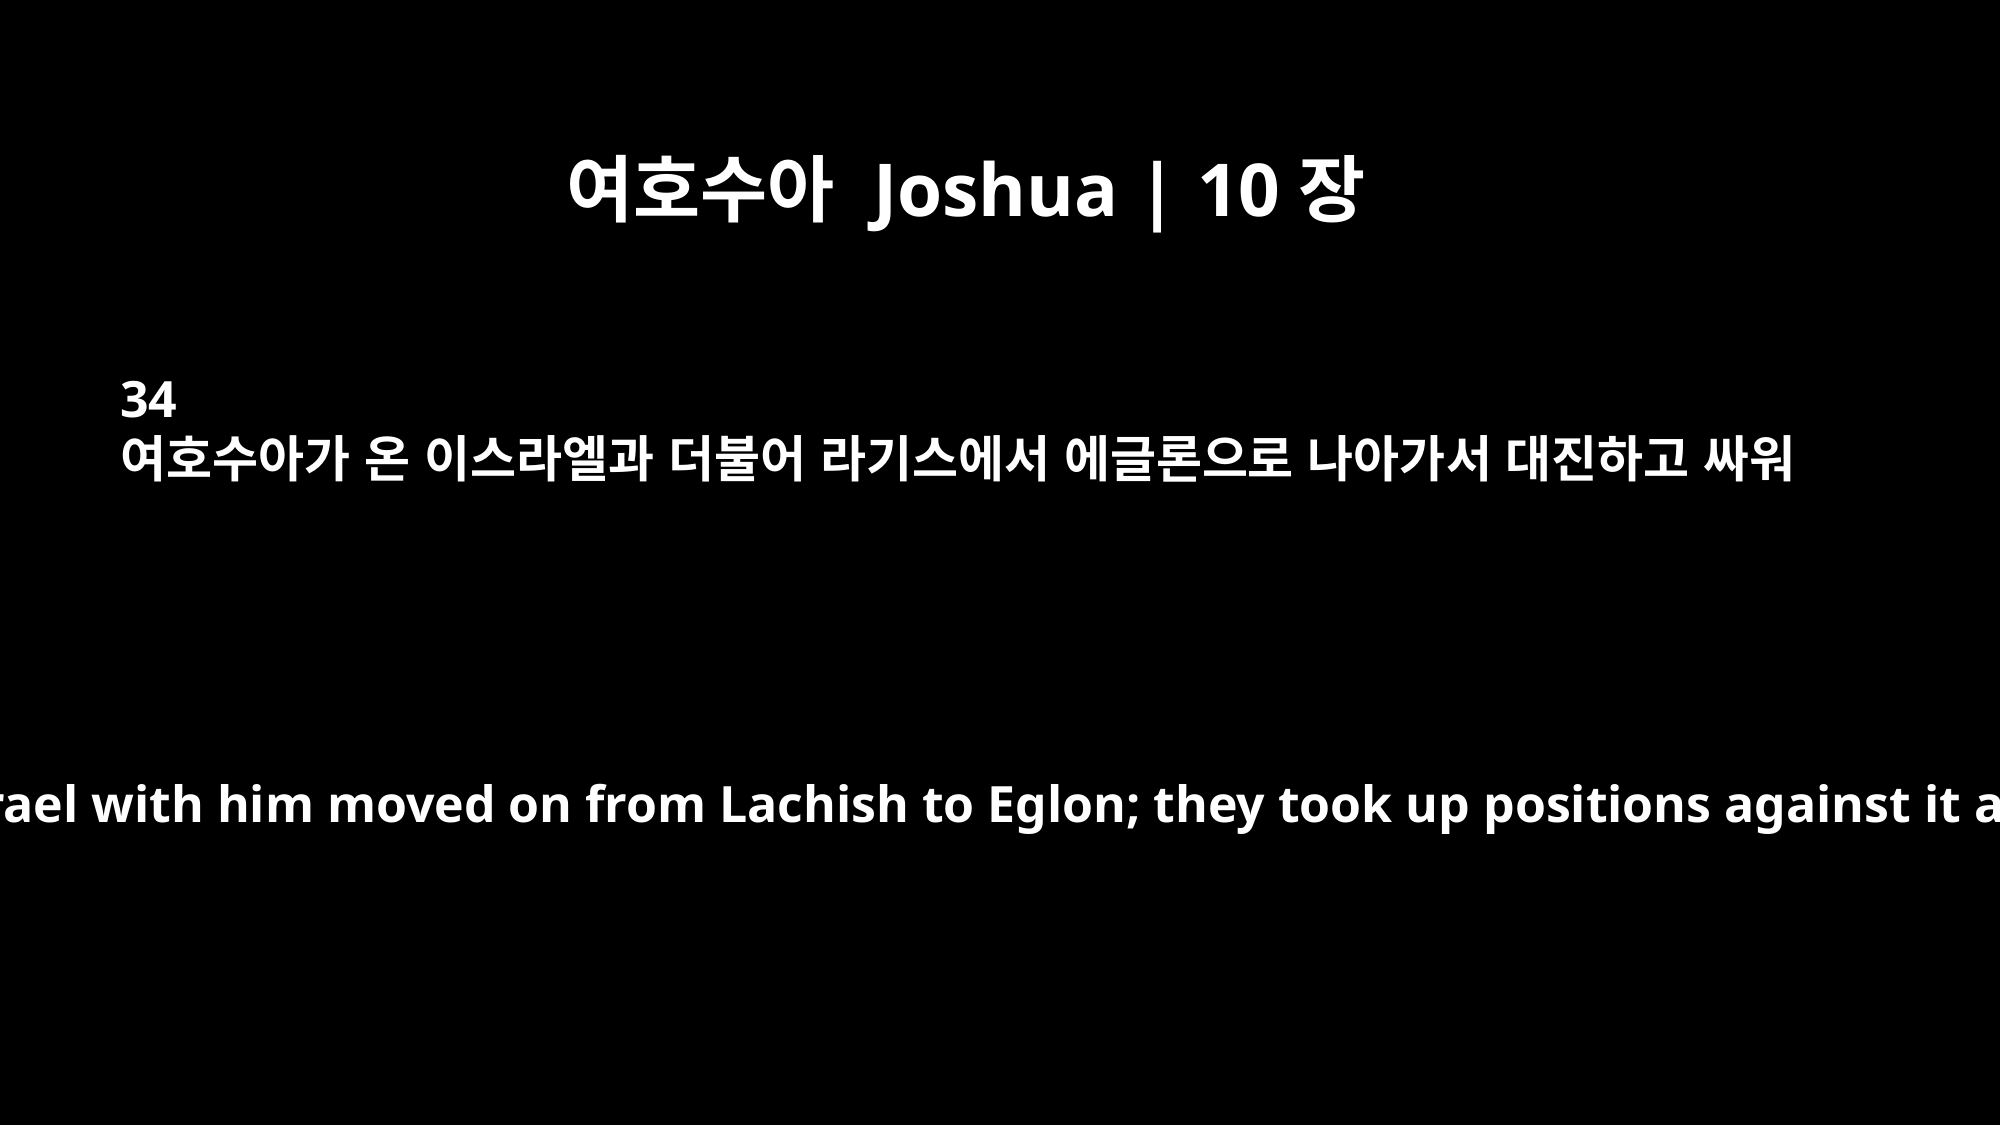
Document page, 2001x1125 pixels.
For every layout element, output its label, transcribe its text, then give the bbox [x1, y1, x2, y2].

text_box 34 여호수아가 온 이스라엘과 더불어 라기스에서 에글론으로 나아가서 대진하고 싸워 [105, 359, 1812, 495]
text_box 여호수아 Joshua | 10장 [551, 136, 1381, 239]
text_box Then Joshua and all Israel with him moved on from Lachish to Eglon; they took up positions against it and attacked it. [0, 764, 2000, 840]
